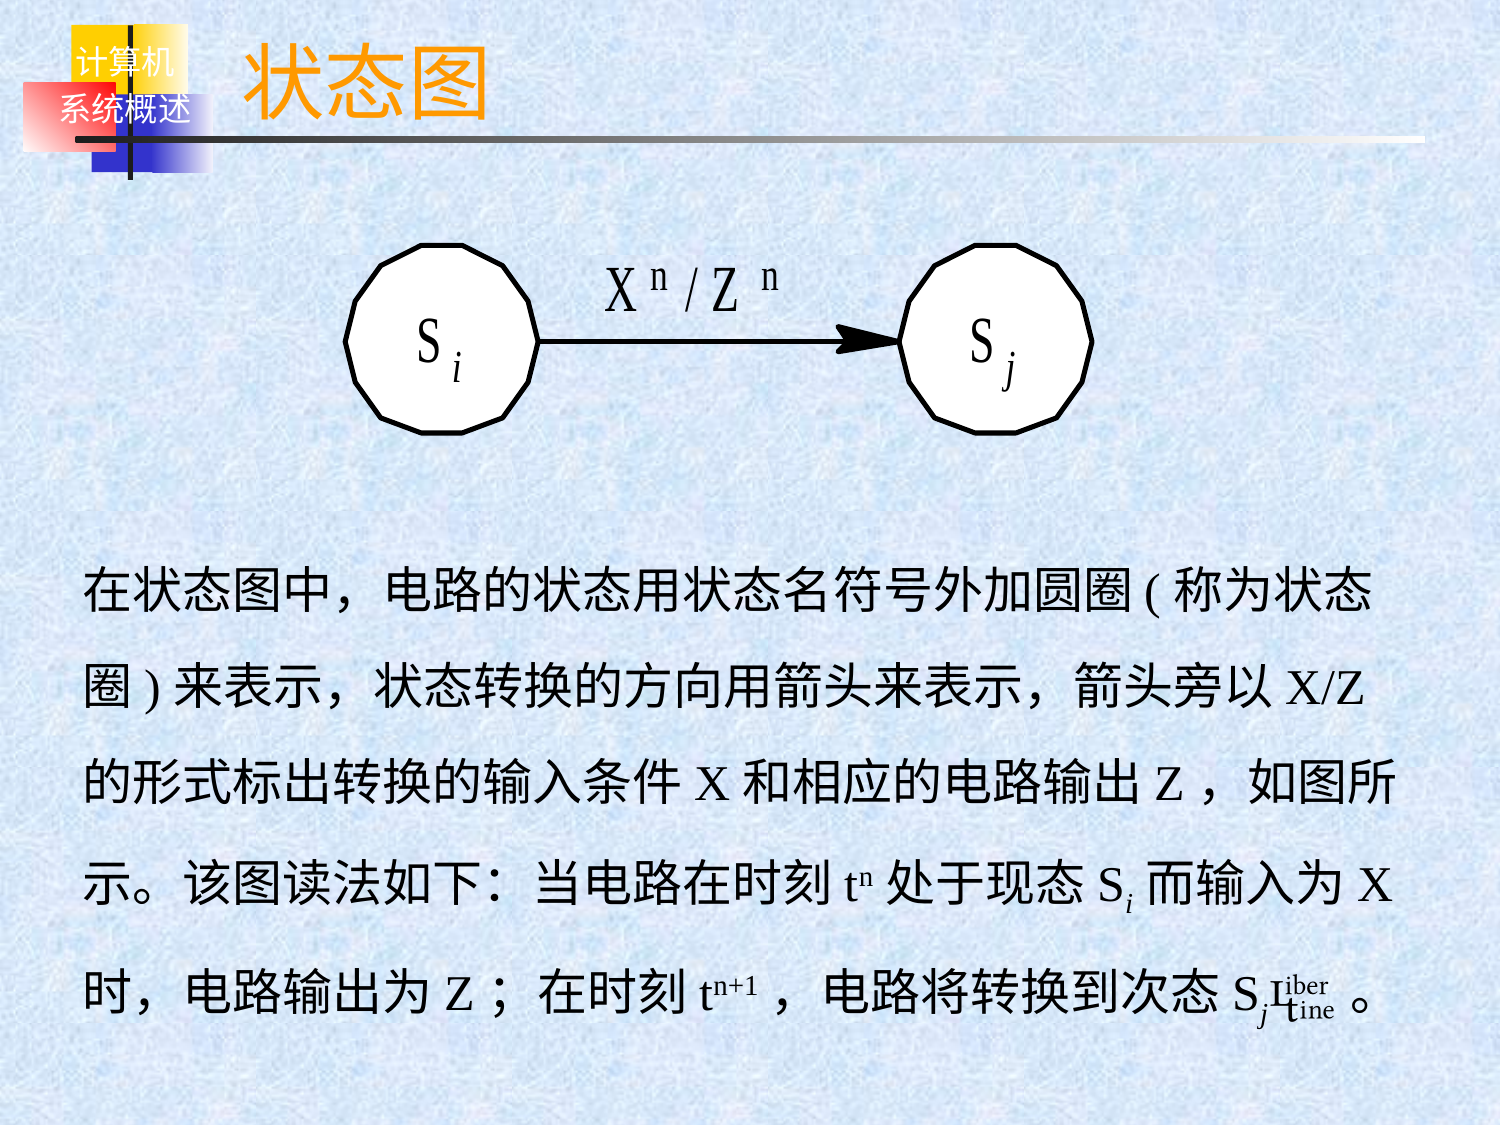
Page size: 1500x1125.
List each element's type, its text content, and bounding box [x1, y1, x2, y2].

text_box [324, 219, 1113, 459]
picture [0, 0, 1500, 1125]
title 状态图 [226, 12, 1436, 138]
text_box 在状态图中，电路的状态用状态名符号外加圆圈(称为状态圈)来表示，状态转换的方向用箭头来表示，箭头旁以X/Z的形式标出转换的输入条件X和相应的电路输出Z，如图所示。该图读法如下：当电路在时刻tn处于现态Si而输入为X时，电路输出为Z；在时刻tn+1，电路将转换到次态Sj。 [68, 515, 1439, 1037]
